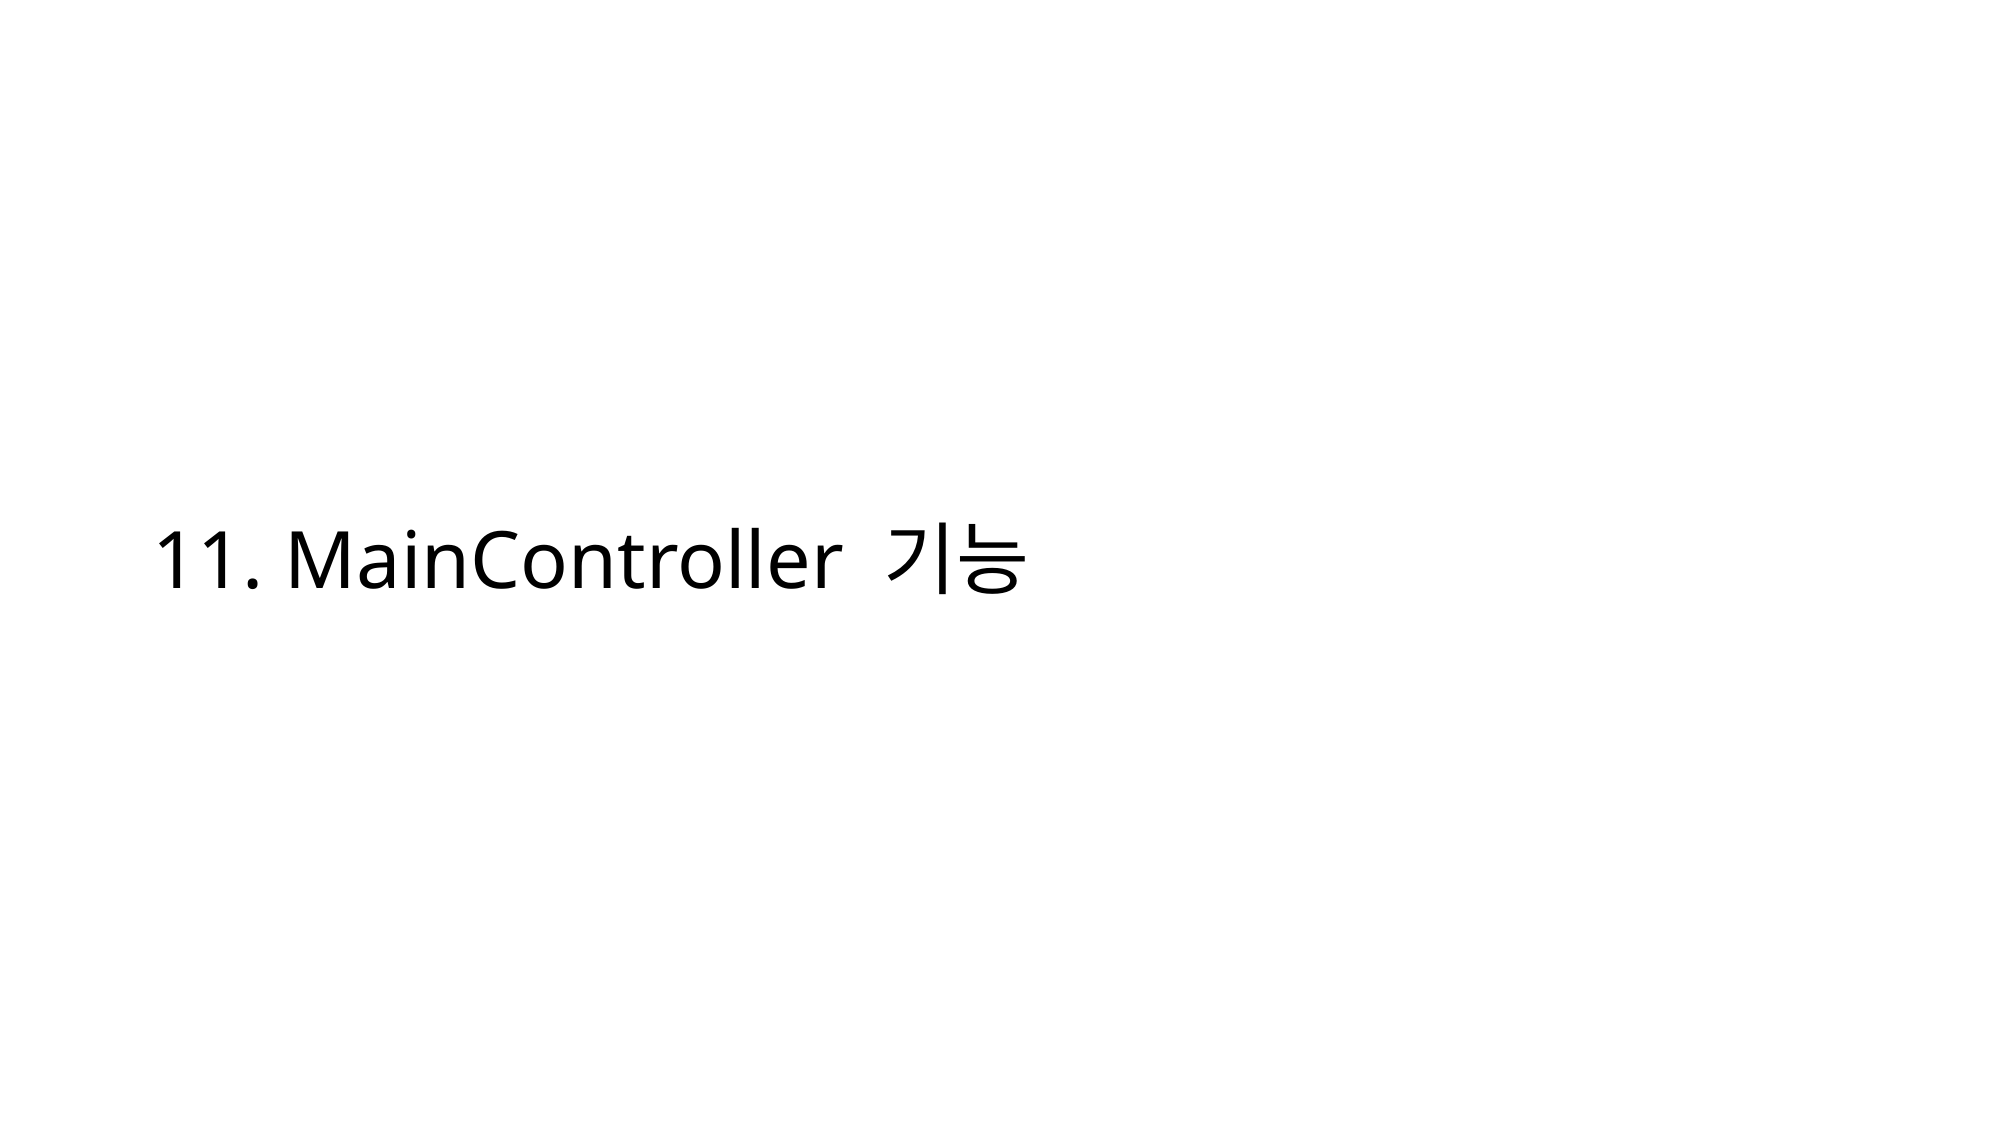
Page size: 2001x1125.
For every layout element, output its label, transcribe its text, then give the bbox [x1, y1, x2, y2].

title 11. MainController 기능 [137, 453, 1863, 672]
